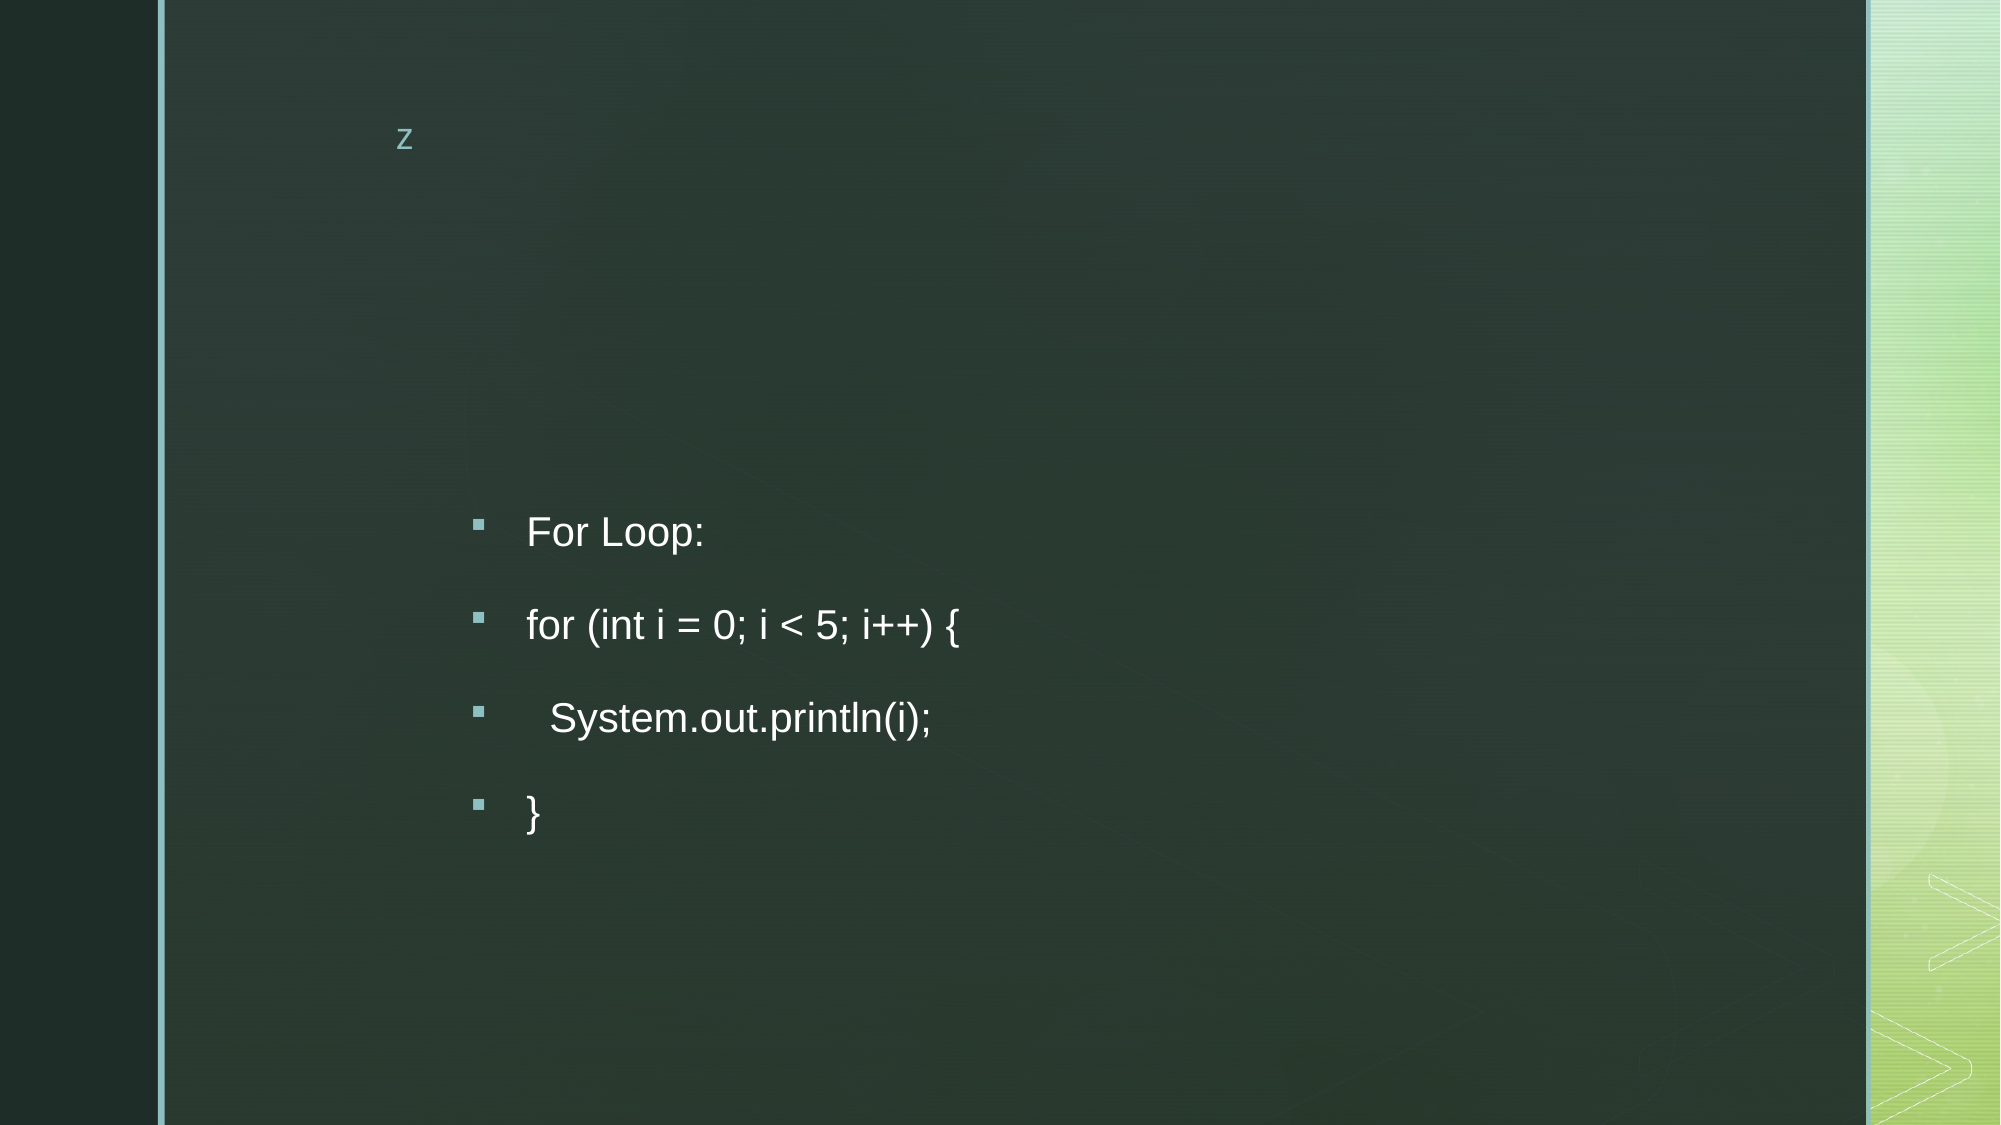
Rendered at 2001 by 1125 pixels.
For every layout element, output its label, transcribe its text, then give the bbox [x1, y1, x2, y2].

list For Loop: for (int i = 0; i < 5; i++) { System.out.println(i); } [454, 336, 1734, 993]
picture [1871, 0, 2001, 1125]
